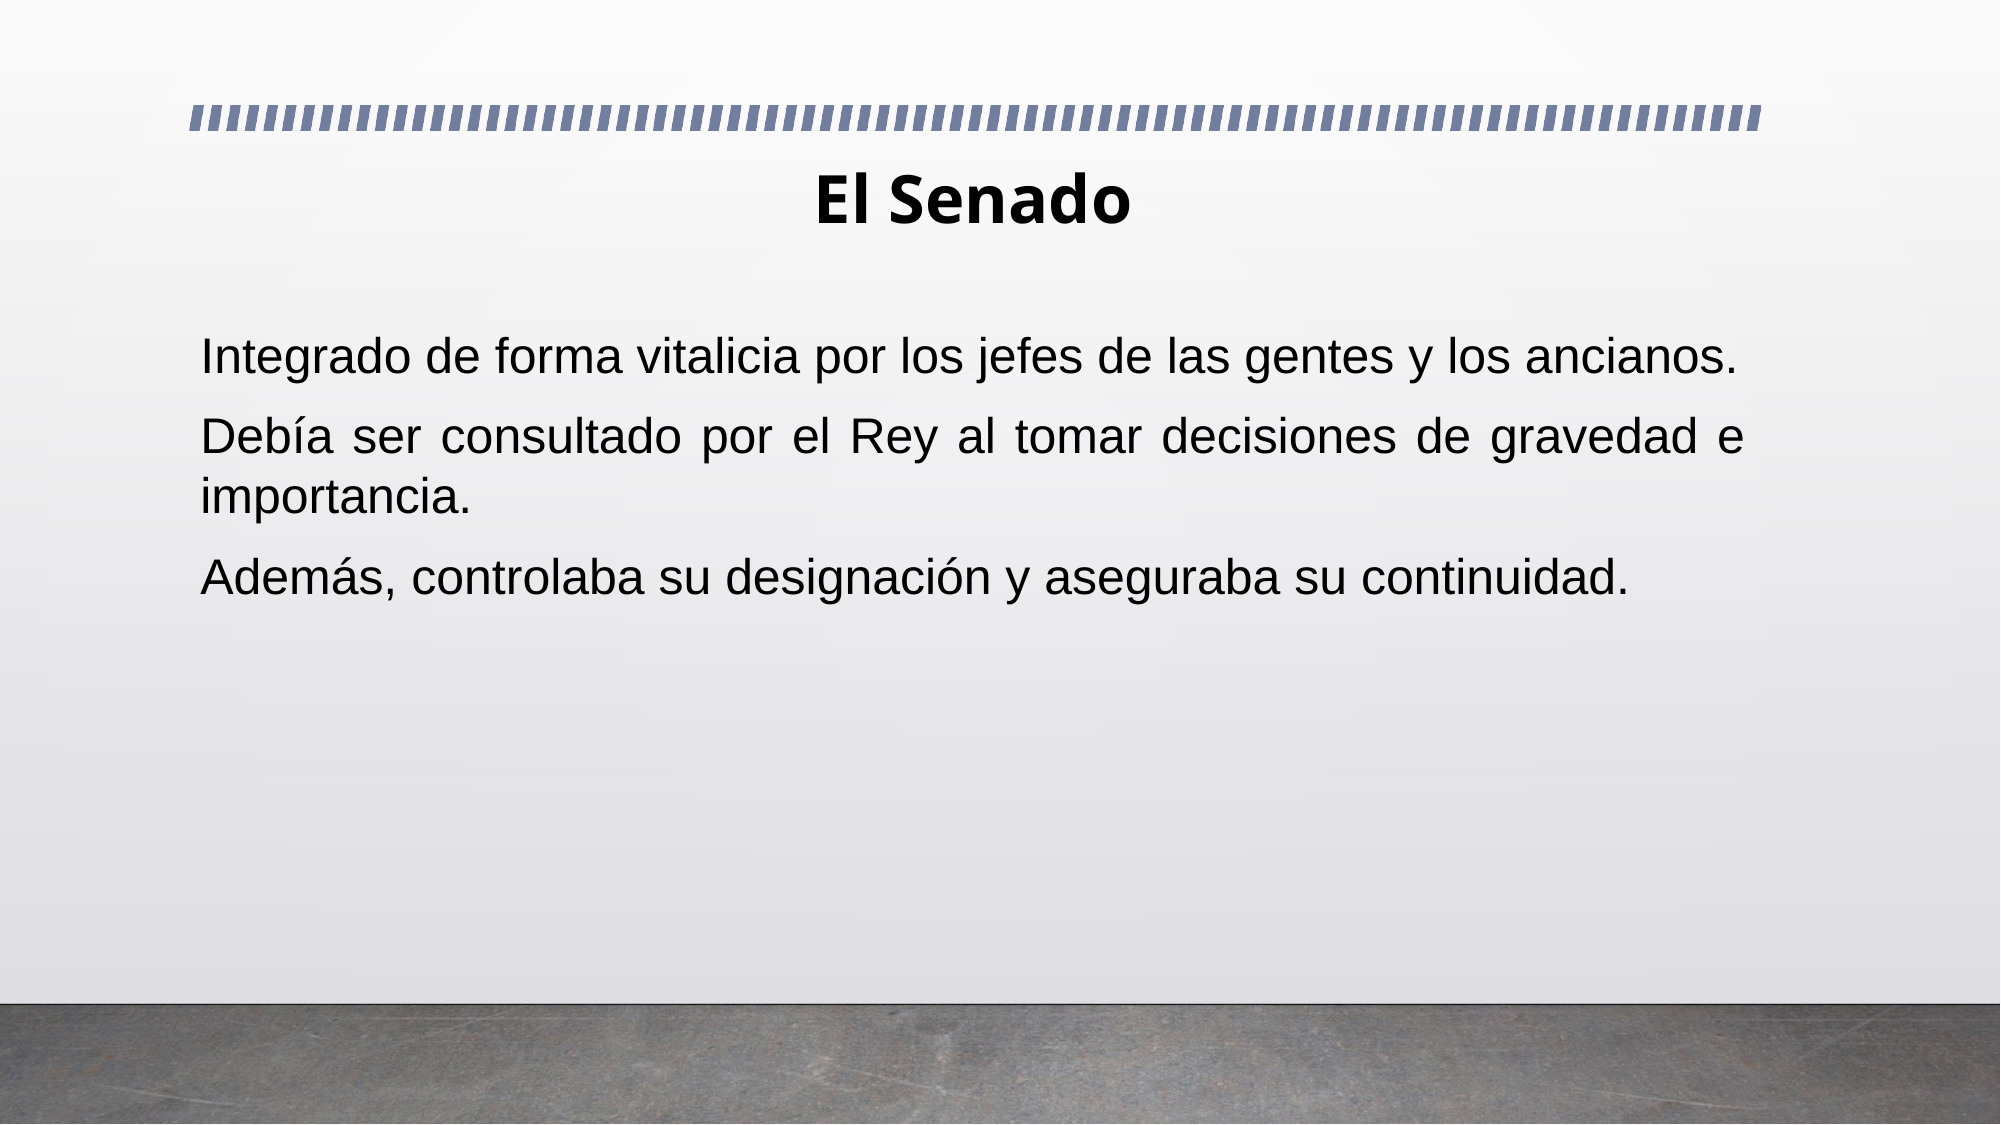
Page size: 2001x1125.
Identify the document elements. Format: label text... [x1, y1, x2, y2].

title El Senado [185, 158, 1761, 315]
list Integrado de forma vitalicia por los jefes de las gentes y los ancianos. Debía ser consultado por el Rey al tomar decisiones de gravedad e importancia. Además, controlaba su designación y aseguraba su continuidad. [185, 315, 1761, 856]
picture [0, 1004, 2000, 1124]
